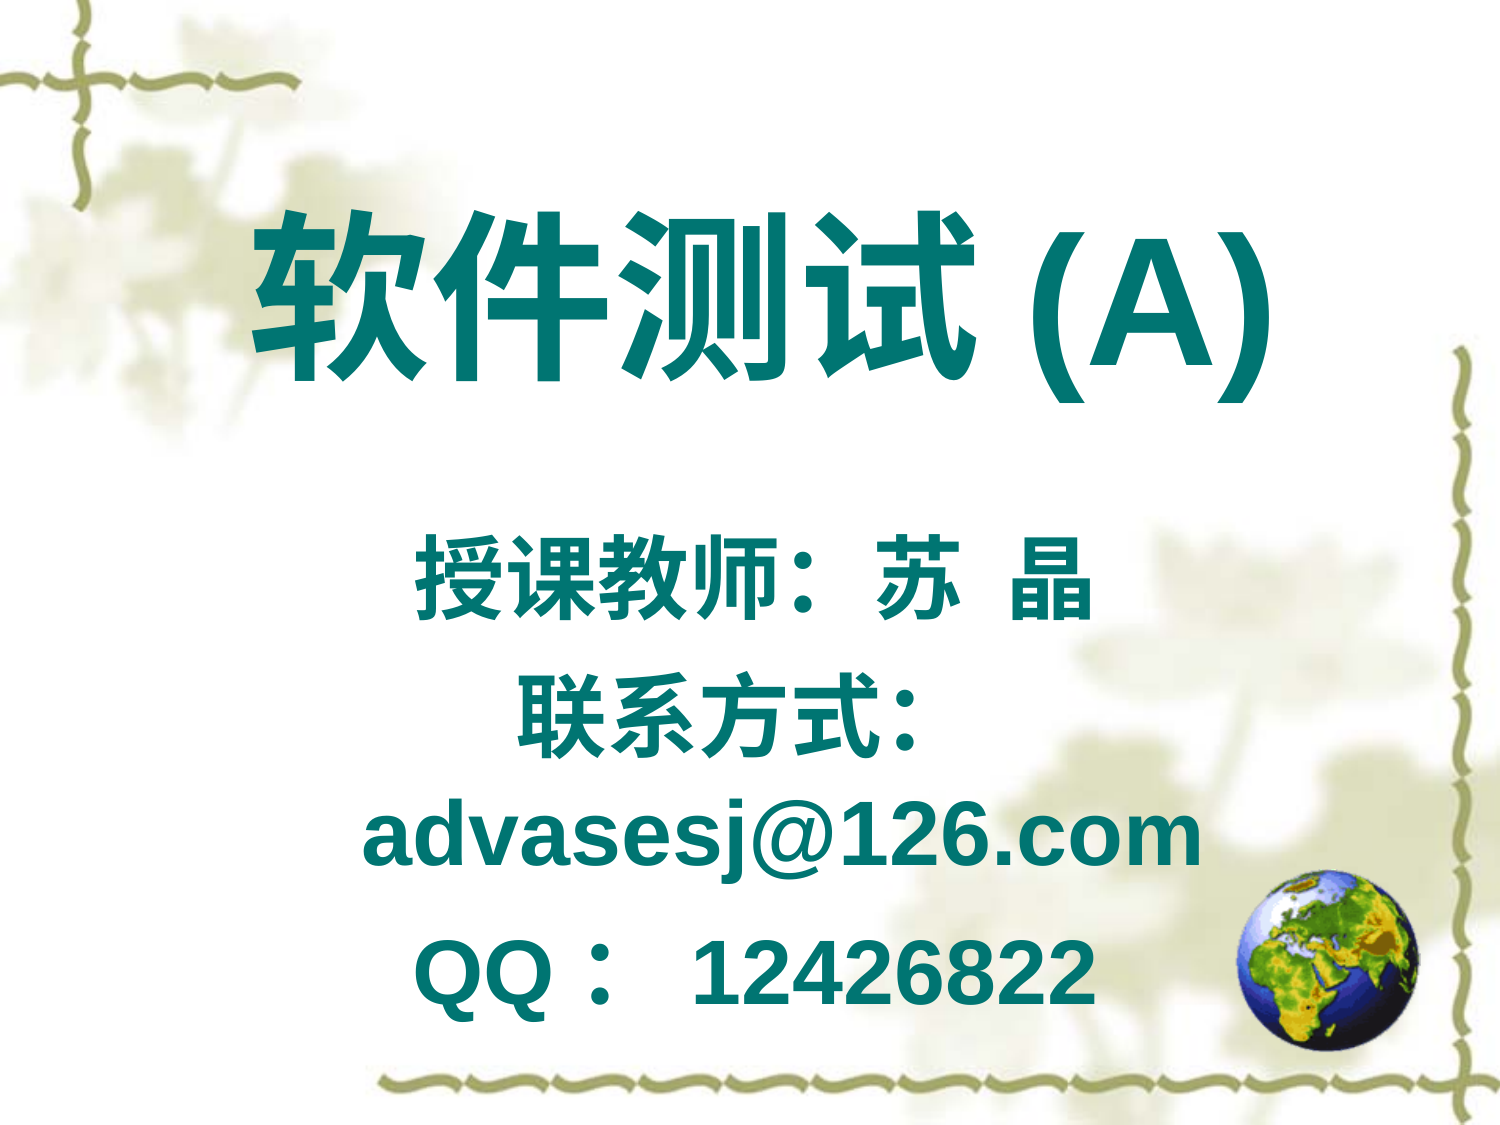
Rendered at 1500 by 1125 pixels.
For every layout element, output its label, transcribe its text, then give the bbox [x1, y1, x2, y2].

picture [0, 0, 1500, 1125]
text_box 授课教师：苏 晶 联系方式：advasesj@126.com QQ：12426822 [88, 507, 1424, 917]
text_box 软件测试(A) [112, 150, 1414, 434]
